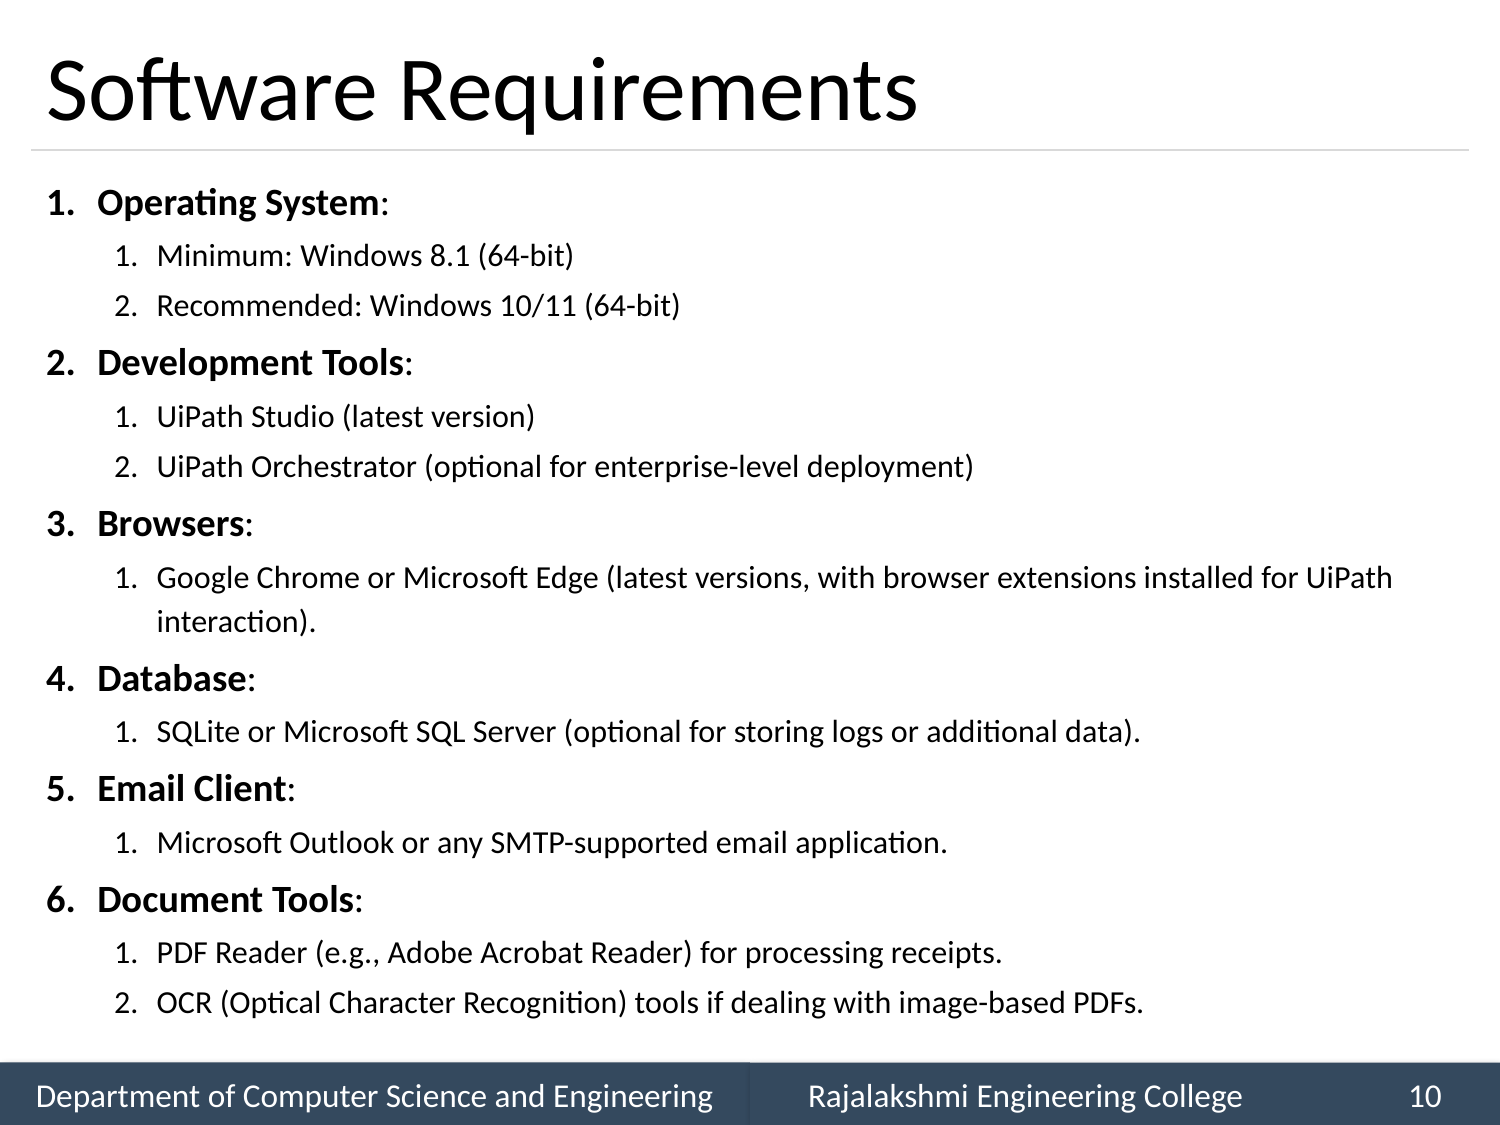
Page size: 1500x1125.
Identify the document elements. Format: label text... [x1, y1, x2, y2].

list Operating System: Minimum: Windows 8.1 (64-bit) Recommended: Windows 10/11 (64-bit) Development Tools: UiPath Studio (latest version) UiPath Orchestrator (optional for enterprise-level deployment) Browsers: Google Chrome or Microsoft Edge (latest versions, with browser extensions installed for UiPath interaction). Database: SQLite or Microsoft SQL Server (optional for storing logs or additional data). Email Client: Microsoft Outlook or any SMTP-supported email application. Document Tools: PDF Reader (e.g., Adobe Acrobat Reader) for processing receipts. OCR (Optical Character Recognition) tools if dealing with image-based PDFs. [31, 162, 1469, 1038]
title Software Requirements [31, 17, 1469, 150]
